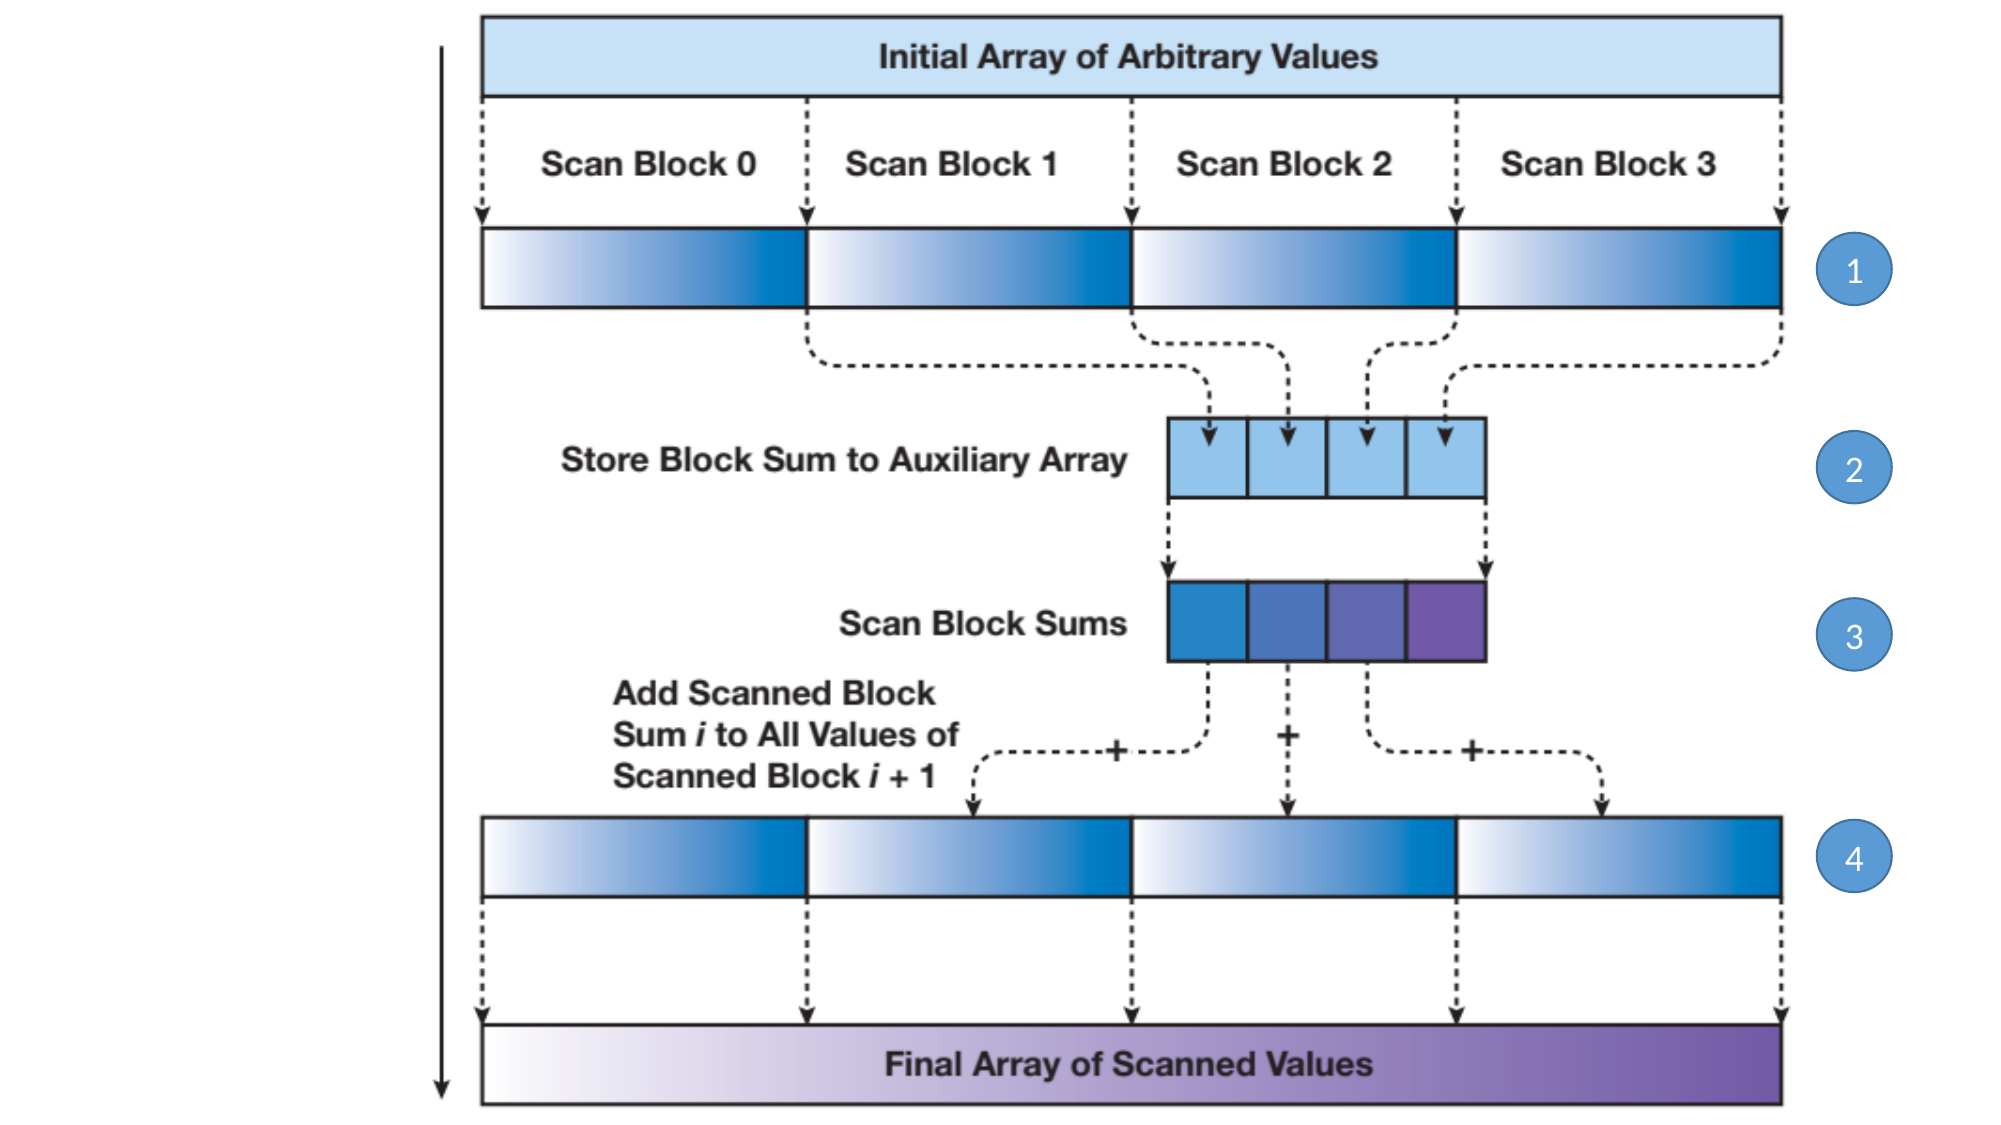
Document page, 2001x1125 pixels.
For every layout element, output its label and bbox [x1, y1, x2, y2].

text_box [427, 0, 1892, 1125]
